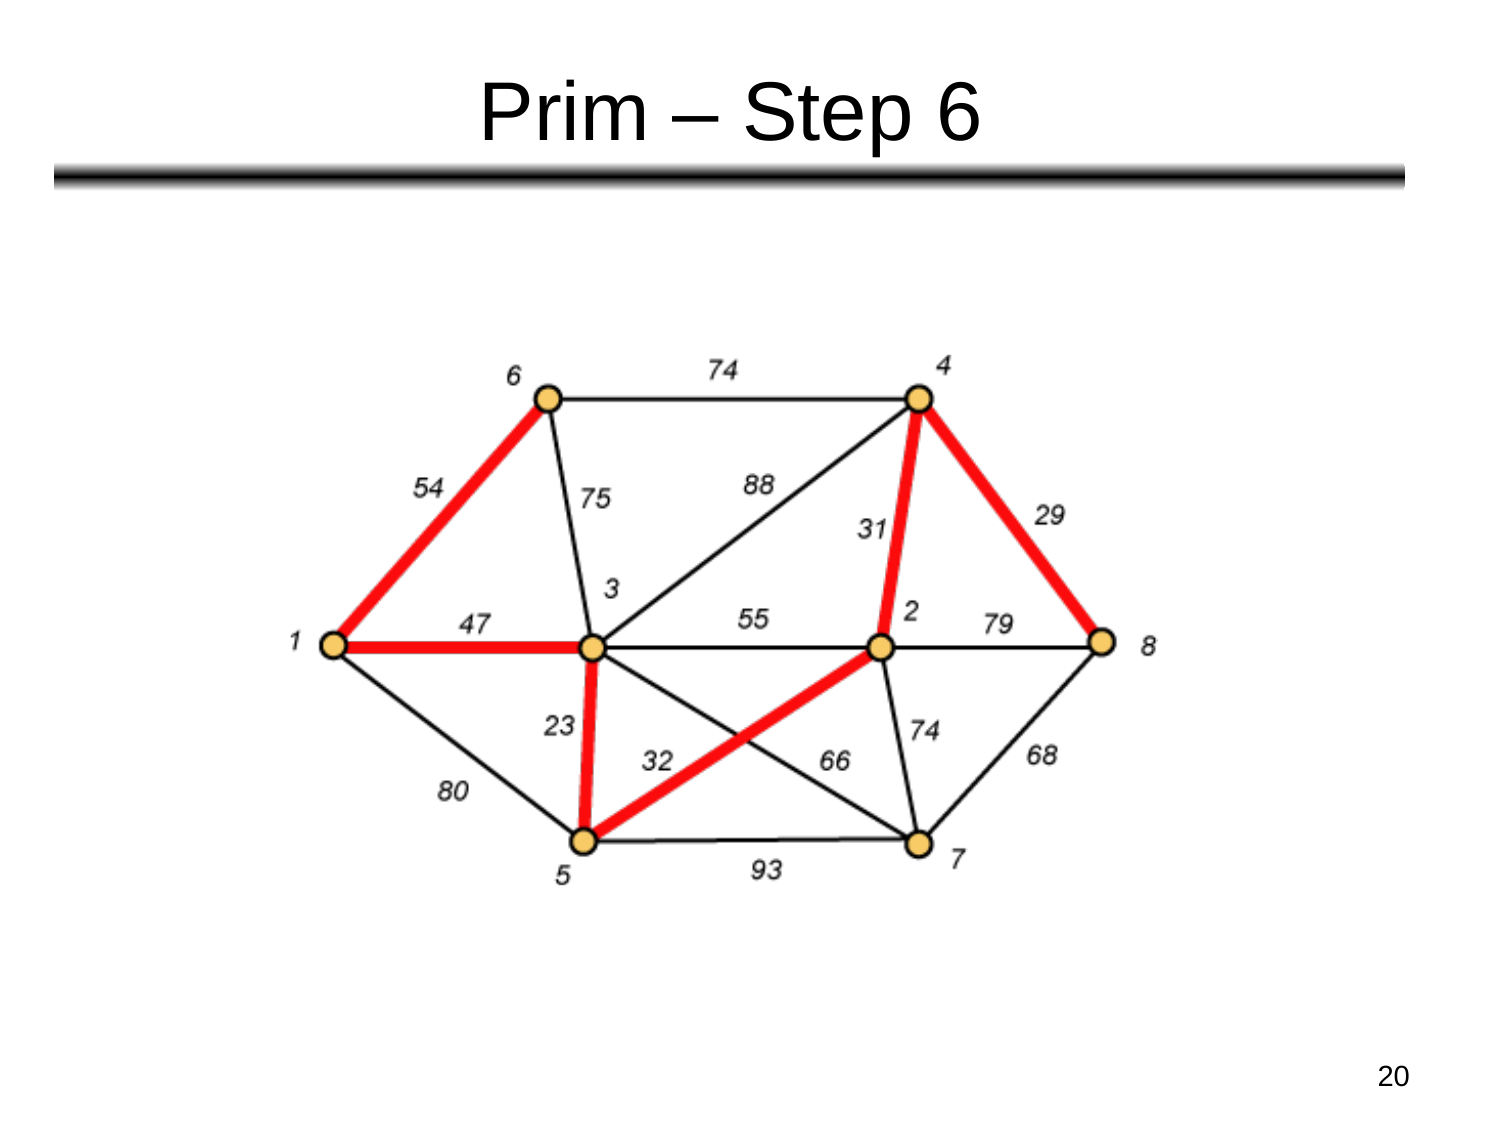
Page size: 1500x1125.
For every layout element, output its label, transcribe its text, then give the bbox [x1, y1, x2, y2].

title Prim – Step 6 [55, 16, 1406, 166]
picture [287, 349, 1158, 896]
text_box ‹#› [1074, 1049, 1425, 1103]
